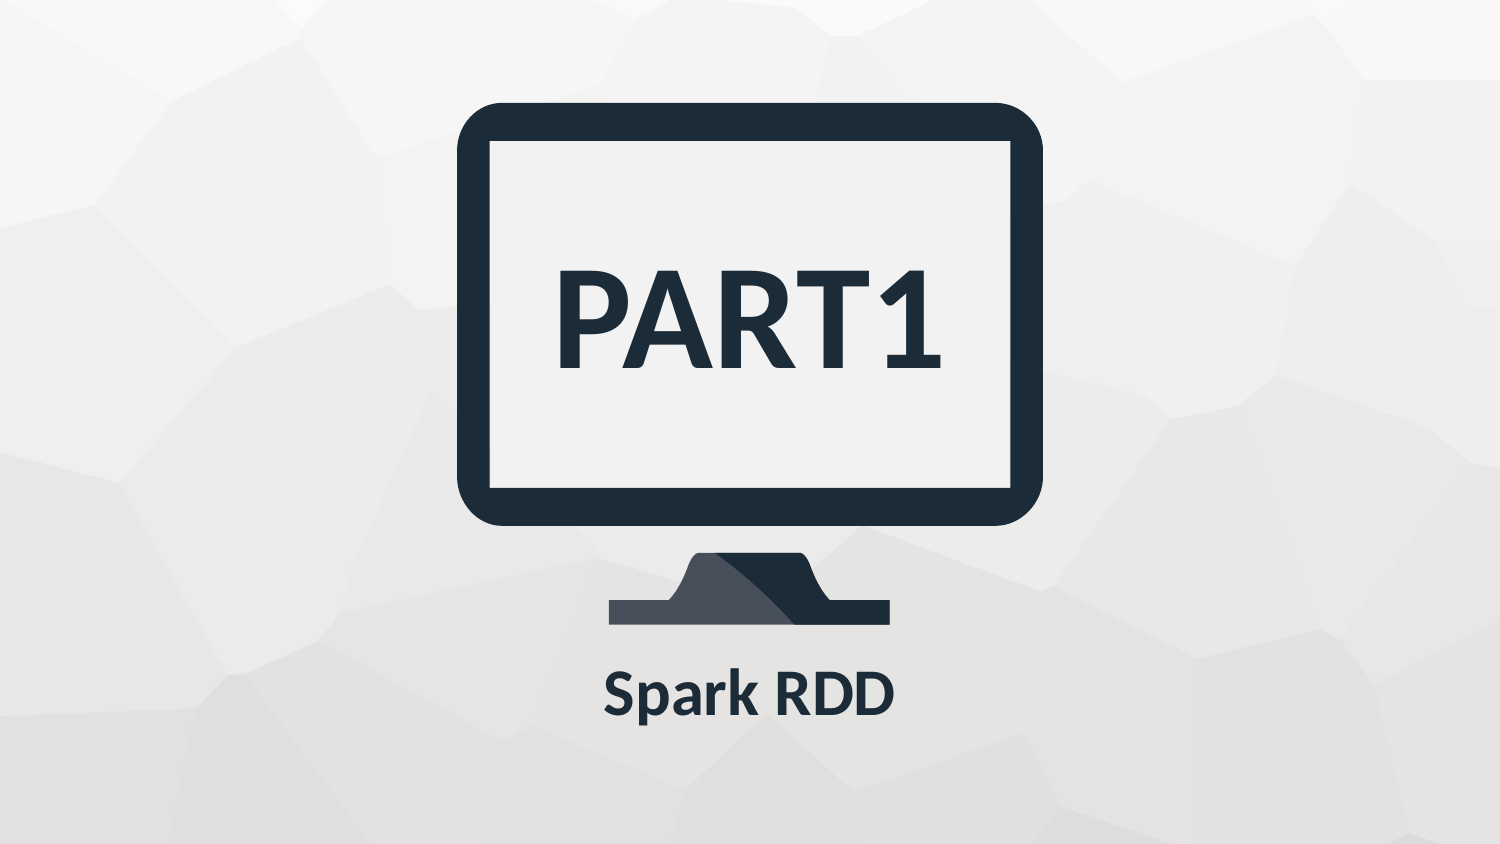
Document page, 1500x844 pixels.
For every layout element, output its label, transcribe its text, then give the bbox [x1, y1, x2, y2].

text_box Spark RDD [588, 641, 912, 737]
picture [0, 0, 1500, 844]
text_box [456, 102, 1044, 625]
